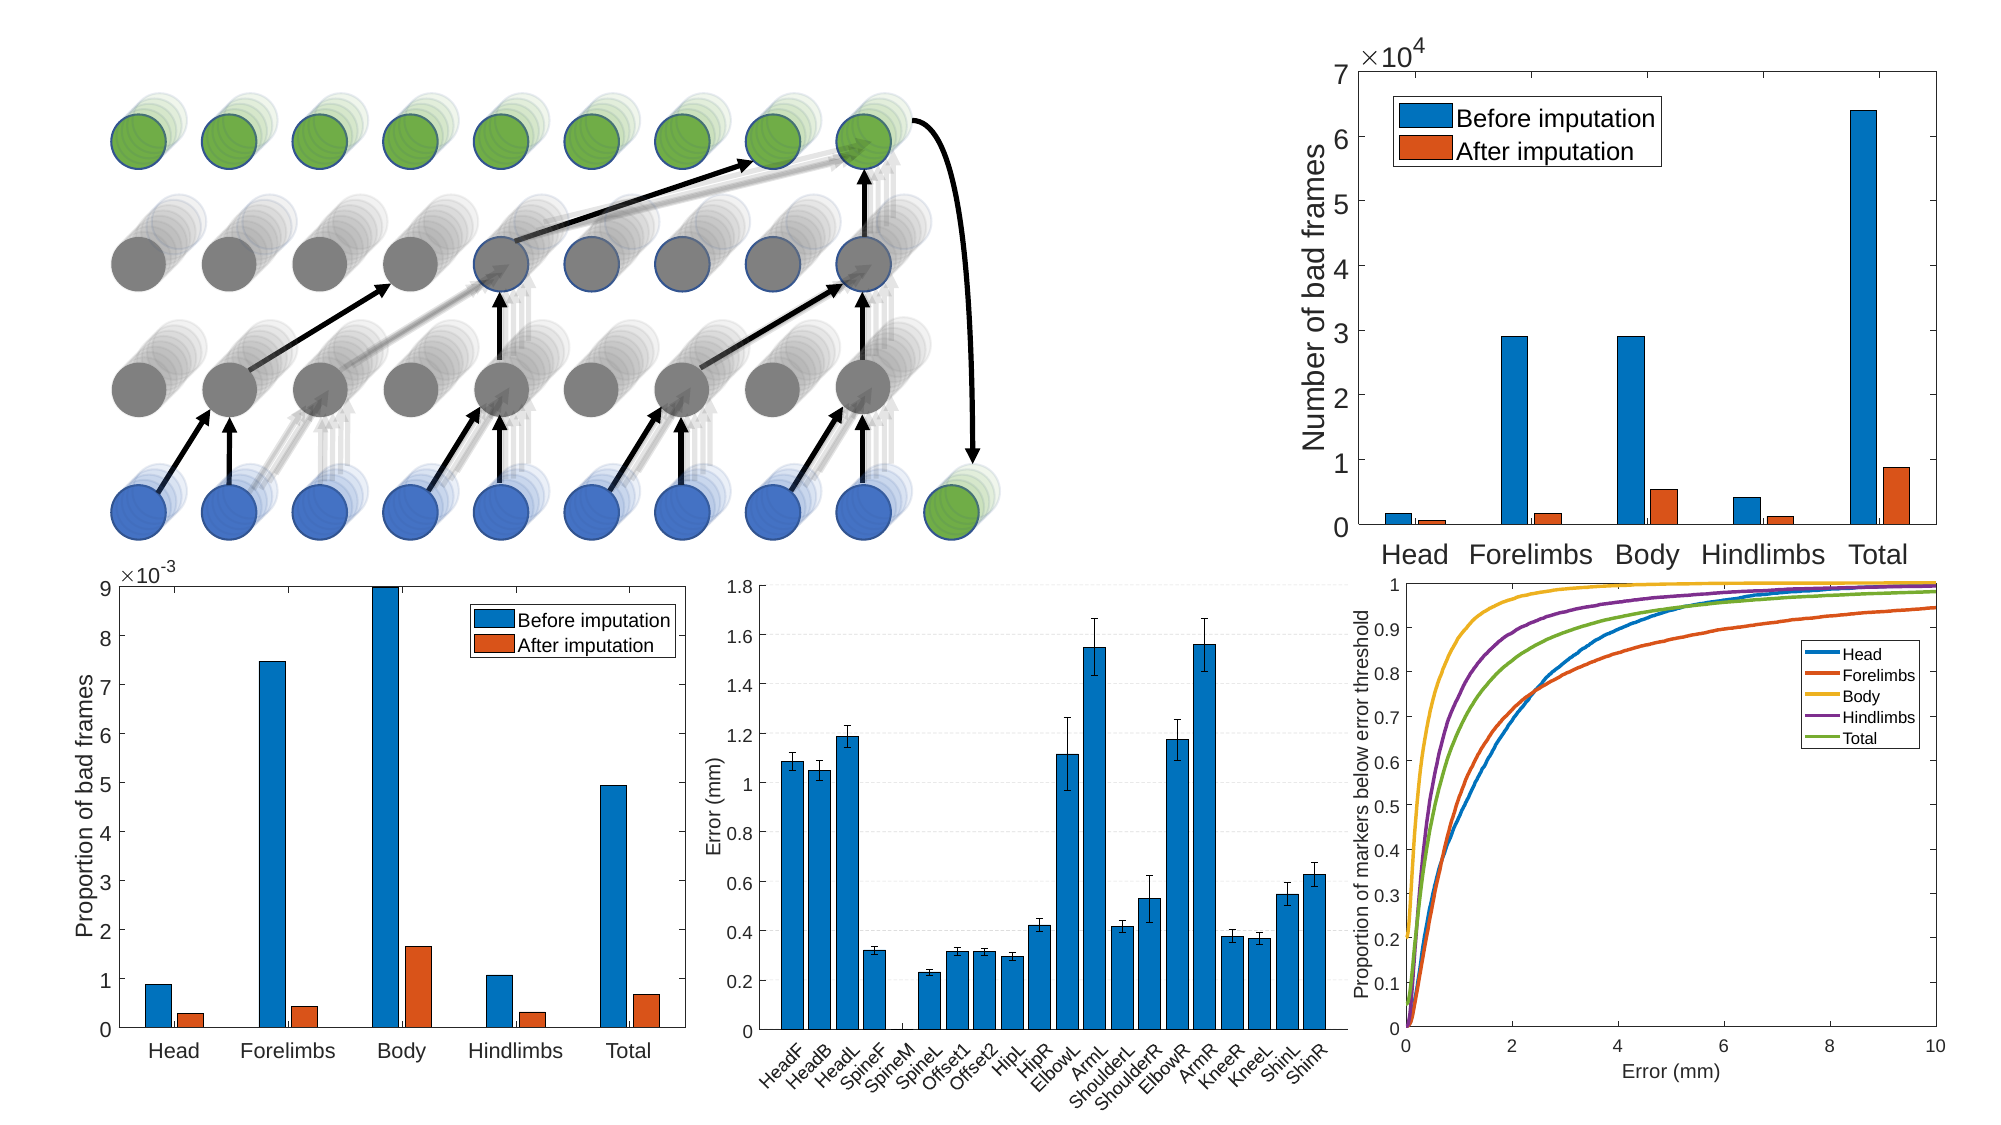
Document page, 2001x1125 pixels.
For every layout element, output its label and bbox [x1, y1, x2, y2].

text_box [111, 93, 1000, 540]
picture [23, 28, 2000, 1114]
